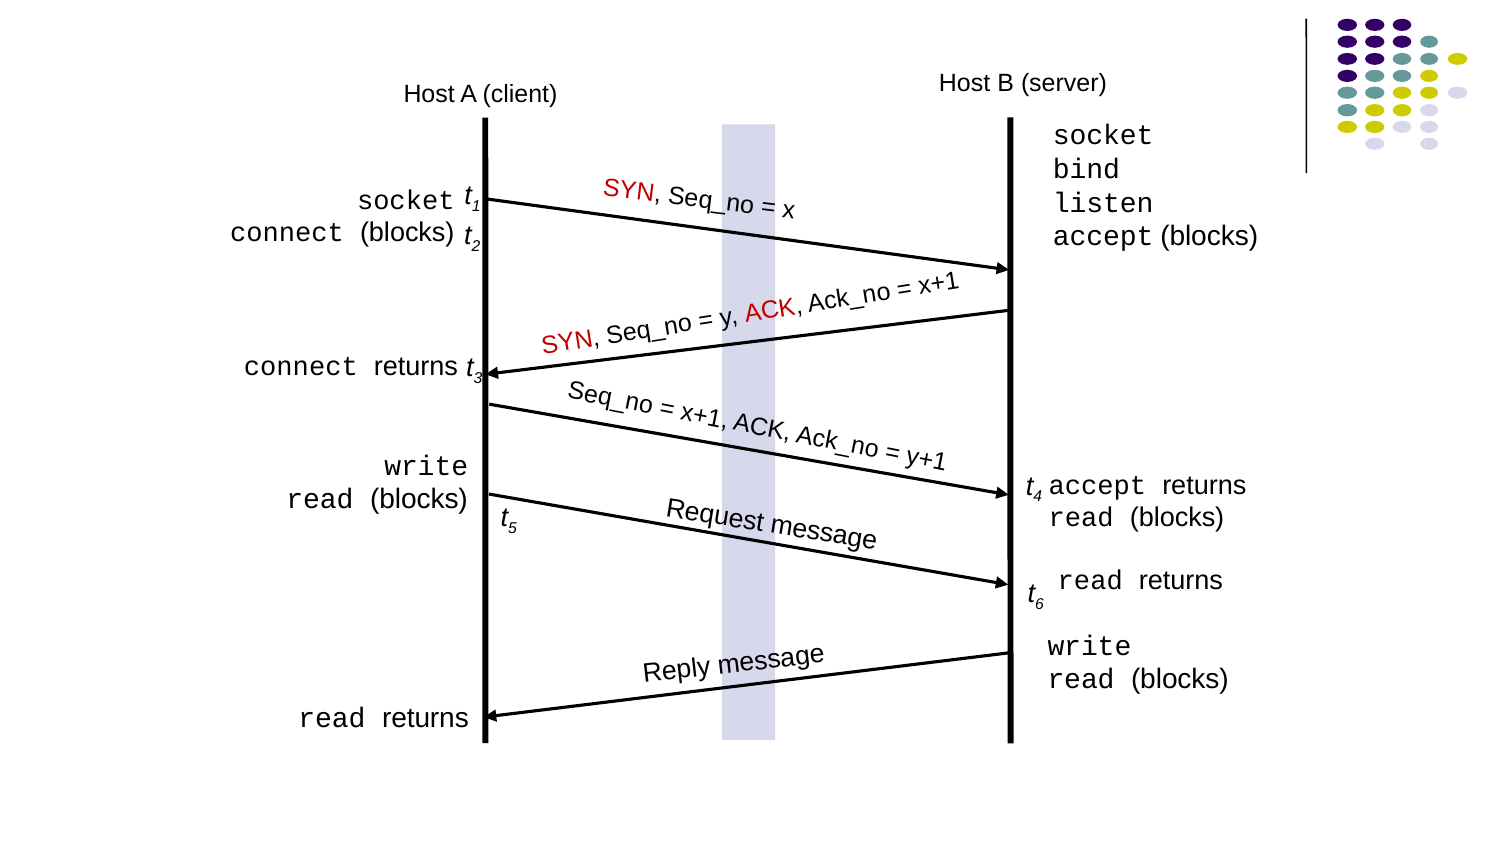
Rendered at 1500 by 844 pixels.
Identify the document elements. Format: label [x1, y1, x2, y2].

text_box [210, 65, 1303, 744]
